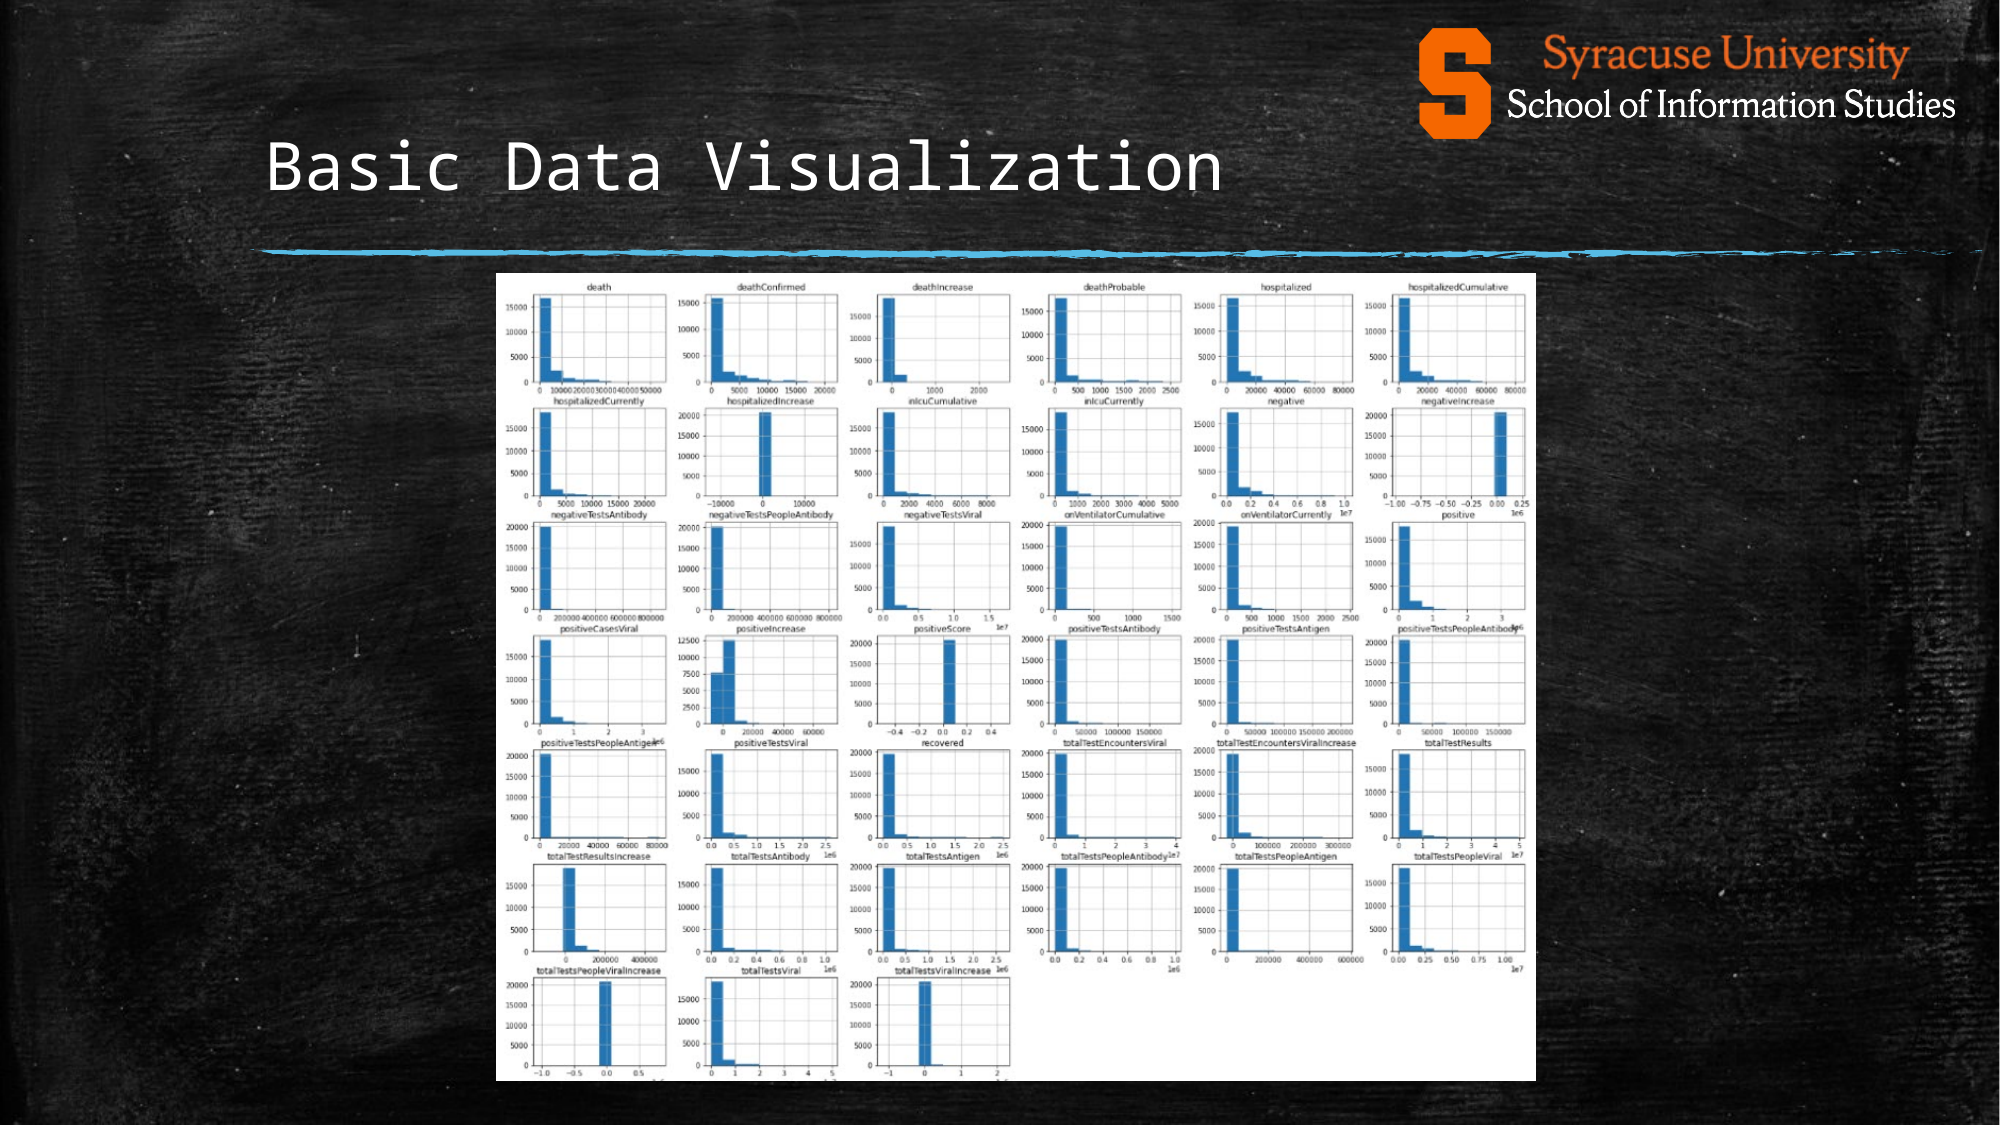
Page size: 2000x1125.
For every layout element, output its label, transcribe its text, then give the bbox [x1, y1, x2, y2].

title Basic Data Visualization [249, 45, 1750, 213]
picture [1407, 0, 1955, 139]
picture [496, 273, 1536, 1081]
